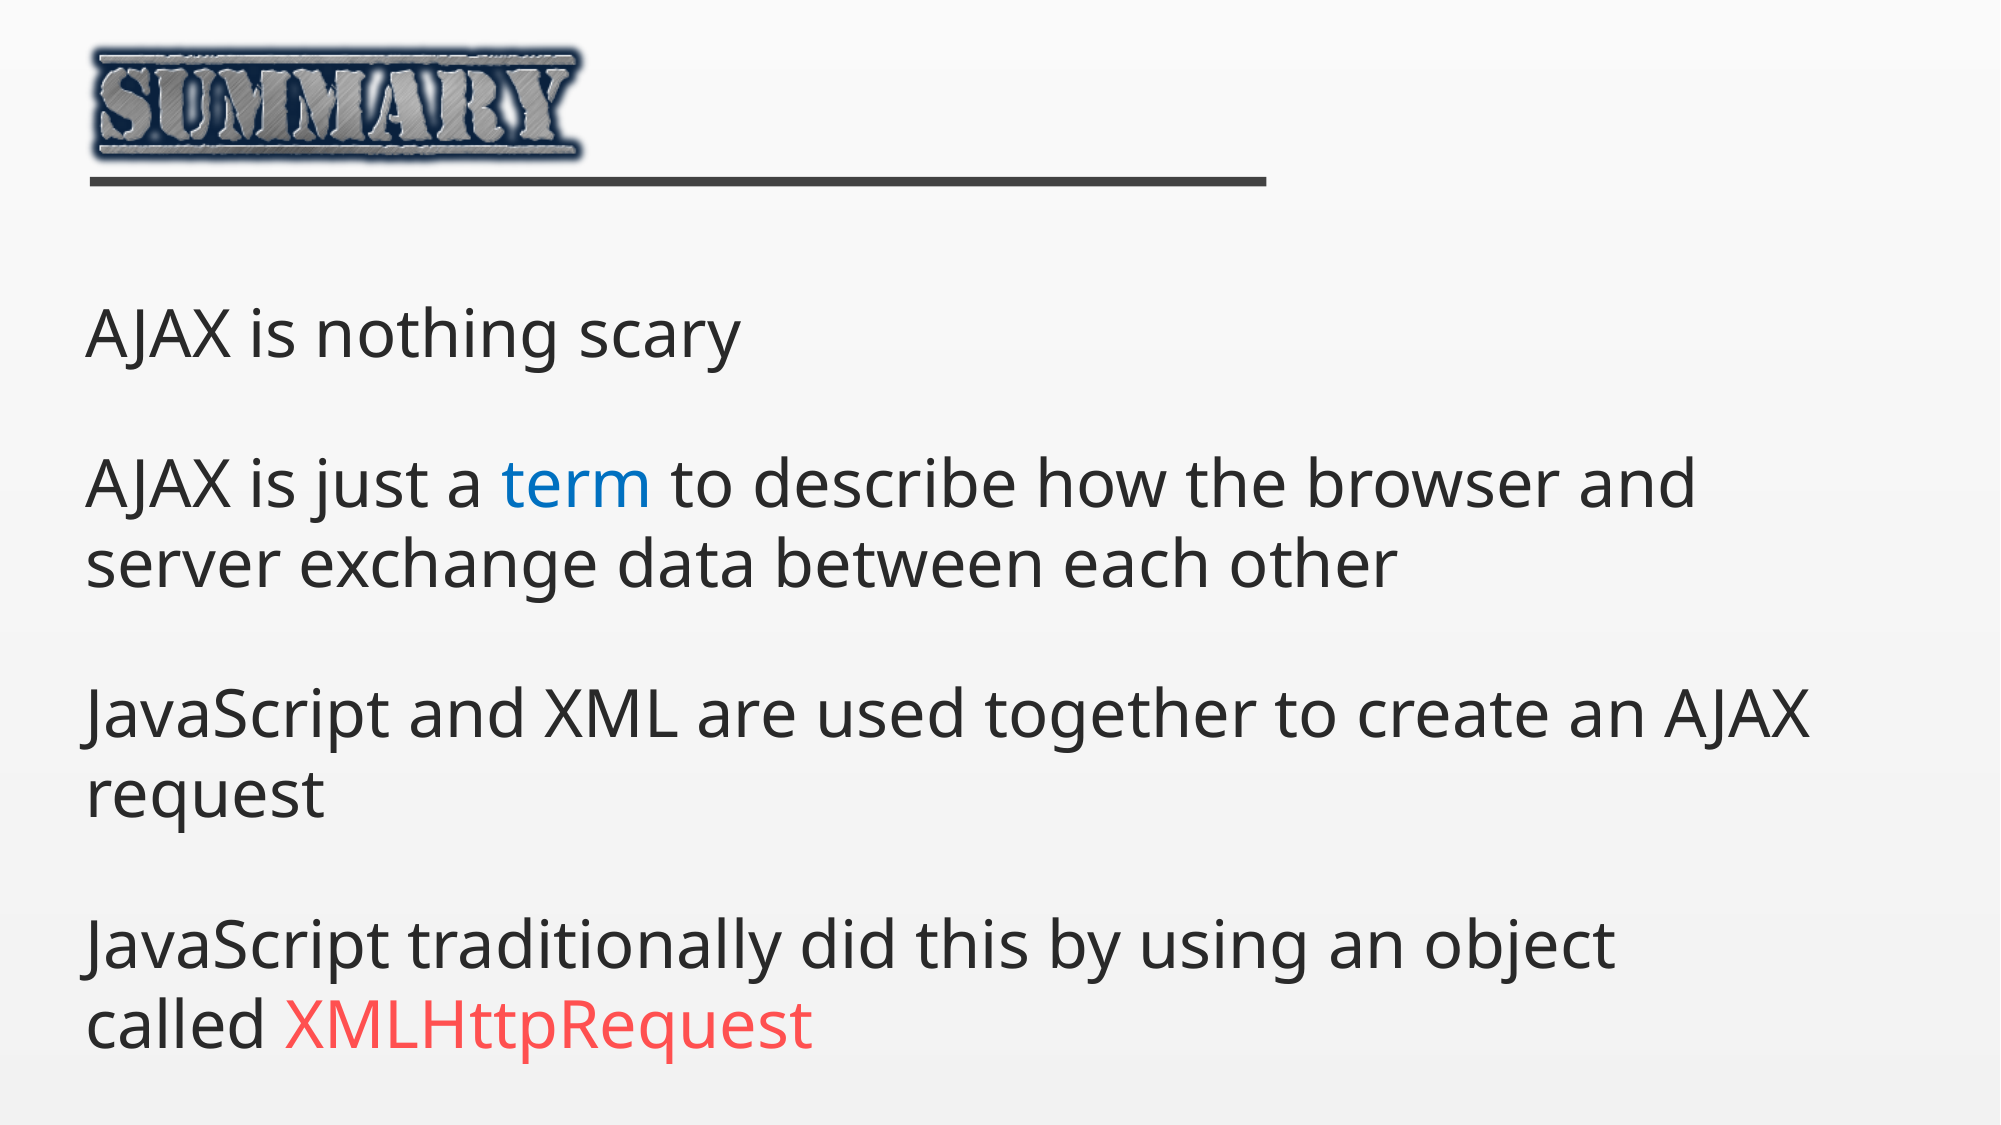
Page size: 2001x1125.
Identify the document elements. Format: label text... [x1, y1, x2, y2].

picture [73, 27, 603, 182]
text_box JavaScript traditionally did this by using an object called XMLHttpRequest [70, 894, 1807, 1070]
text_box JavaScript and XML are used together to create an AJAX request [70, 663, 1907, 839]
text_box AJAX is nothing scary [70, 283, 1820, 379]
text_box AJAX is just a term to describe how the browser and server exchange data between each other [70, 433, 1907, 609]
